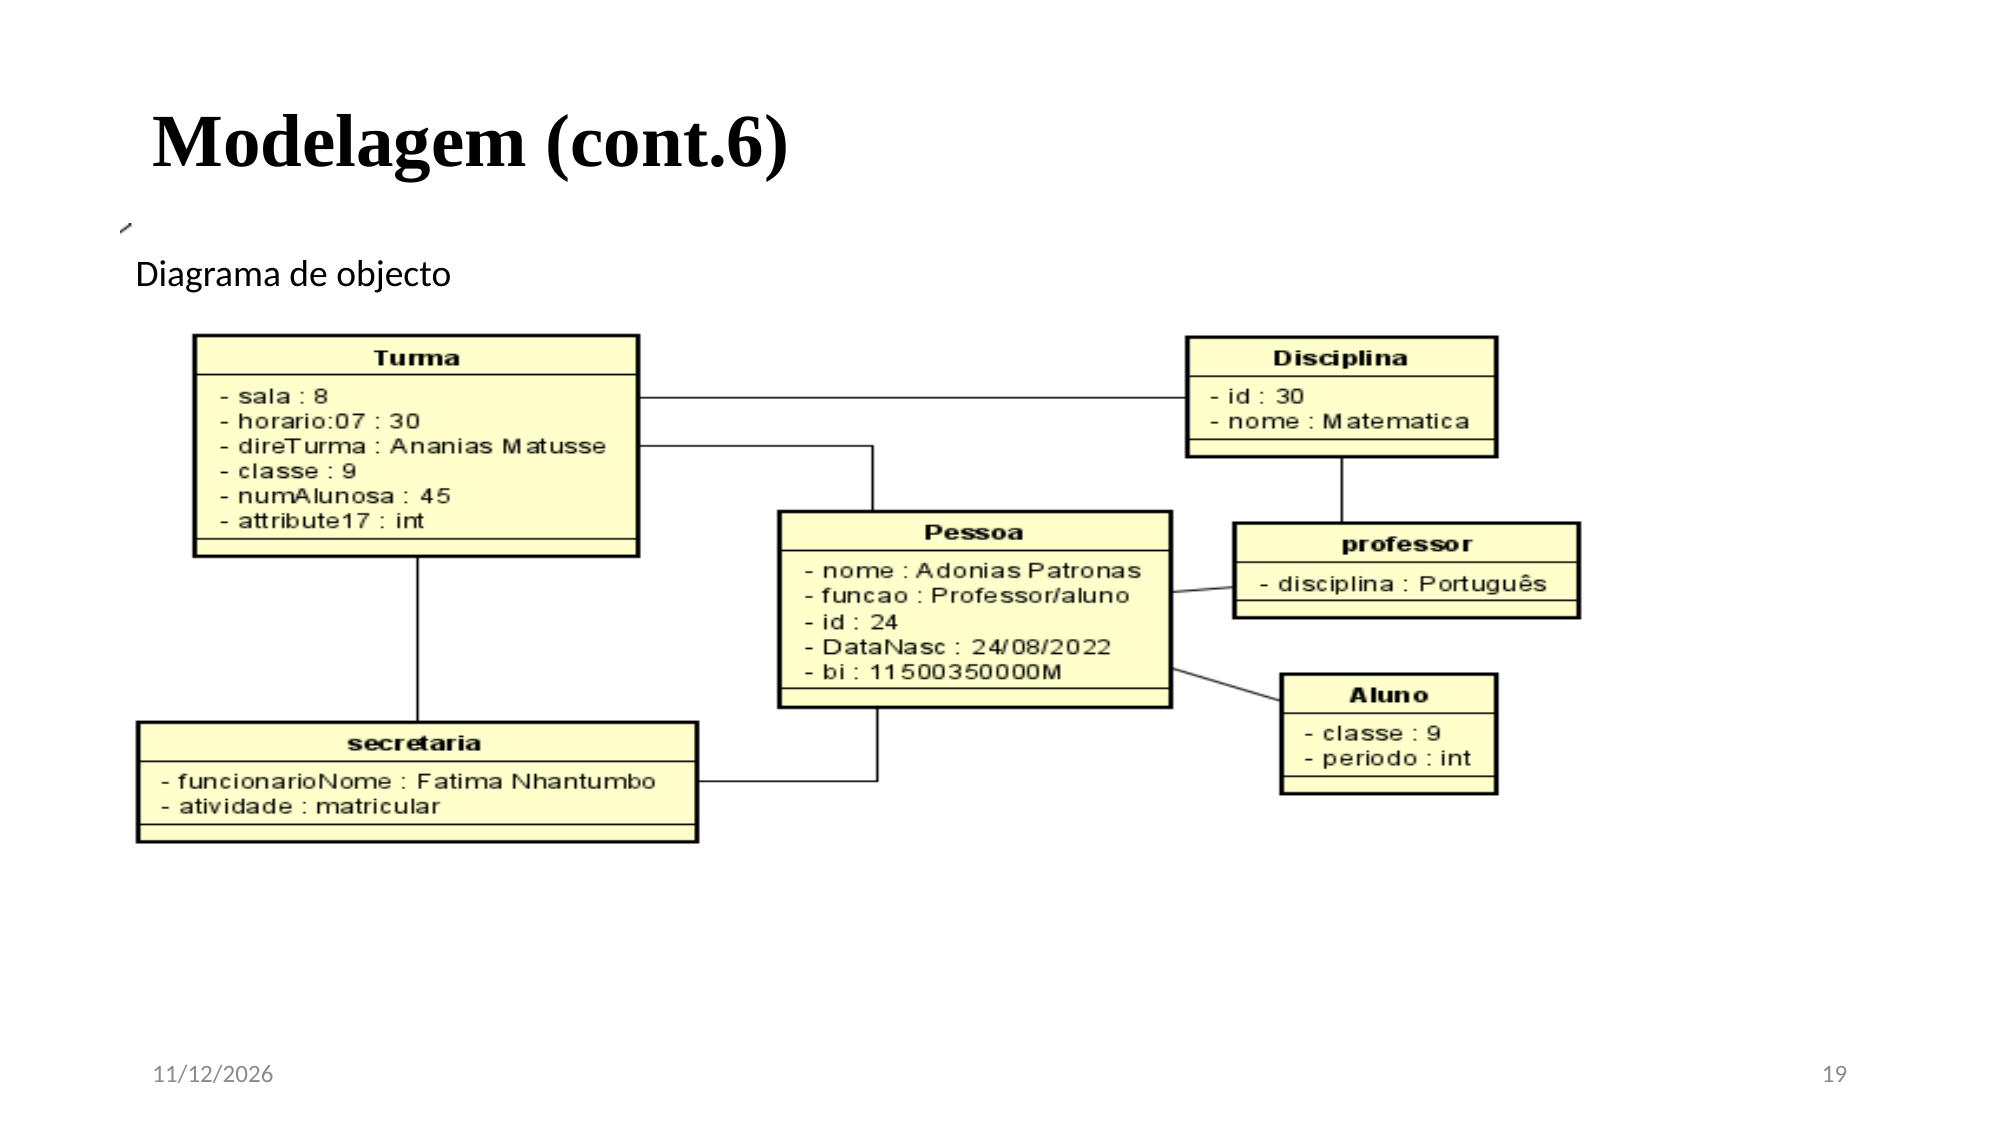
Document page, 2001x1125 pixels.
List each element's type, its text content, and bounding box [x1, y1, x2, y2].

slide_number 19 [1412, 1042, 1863, 1103]
title Modelagem (cont.6) [137, 59, 1863, 224]
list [120, 223, 1662, 965]
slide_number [137, 1042, 588, 1103]
